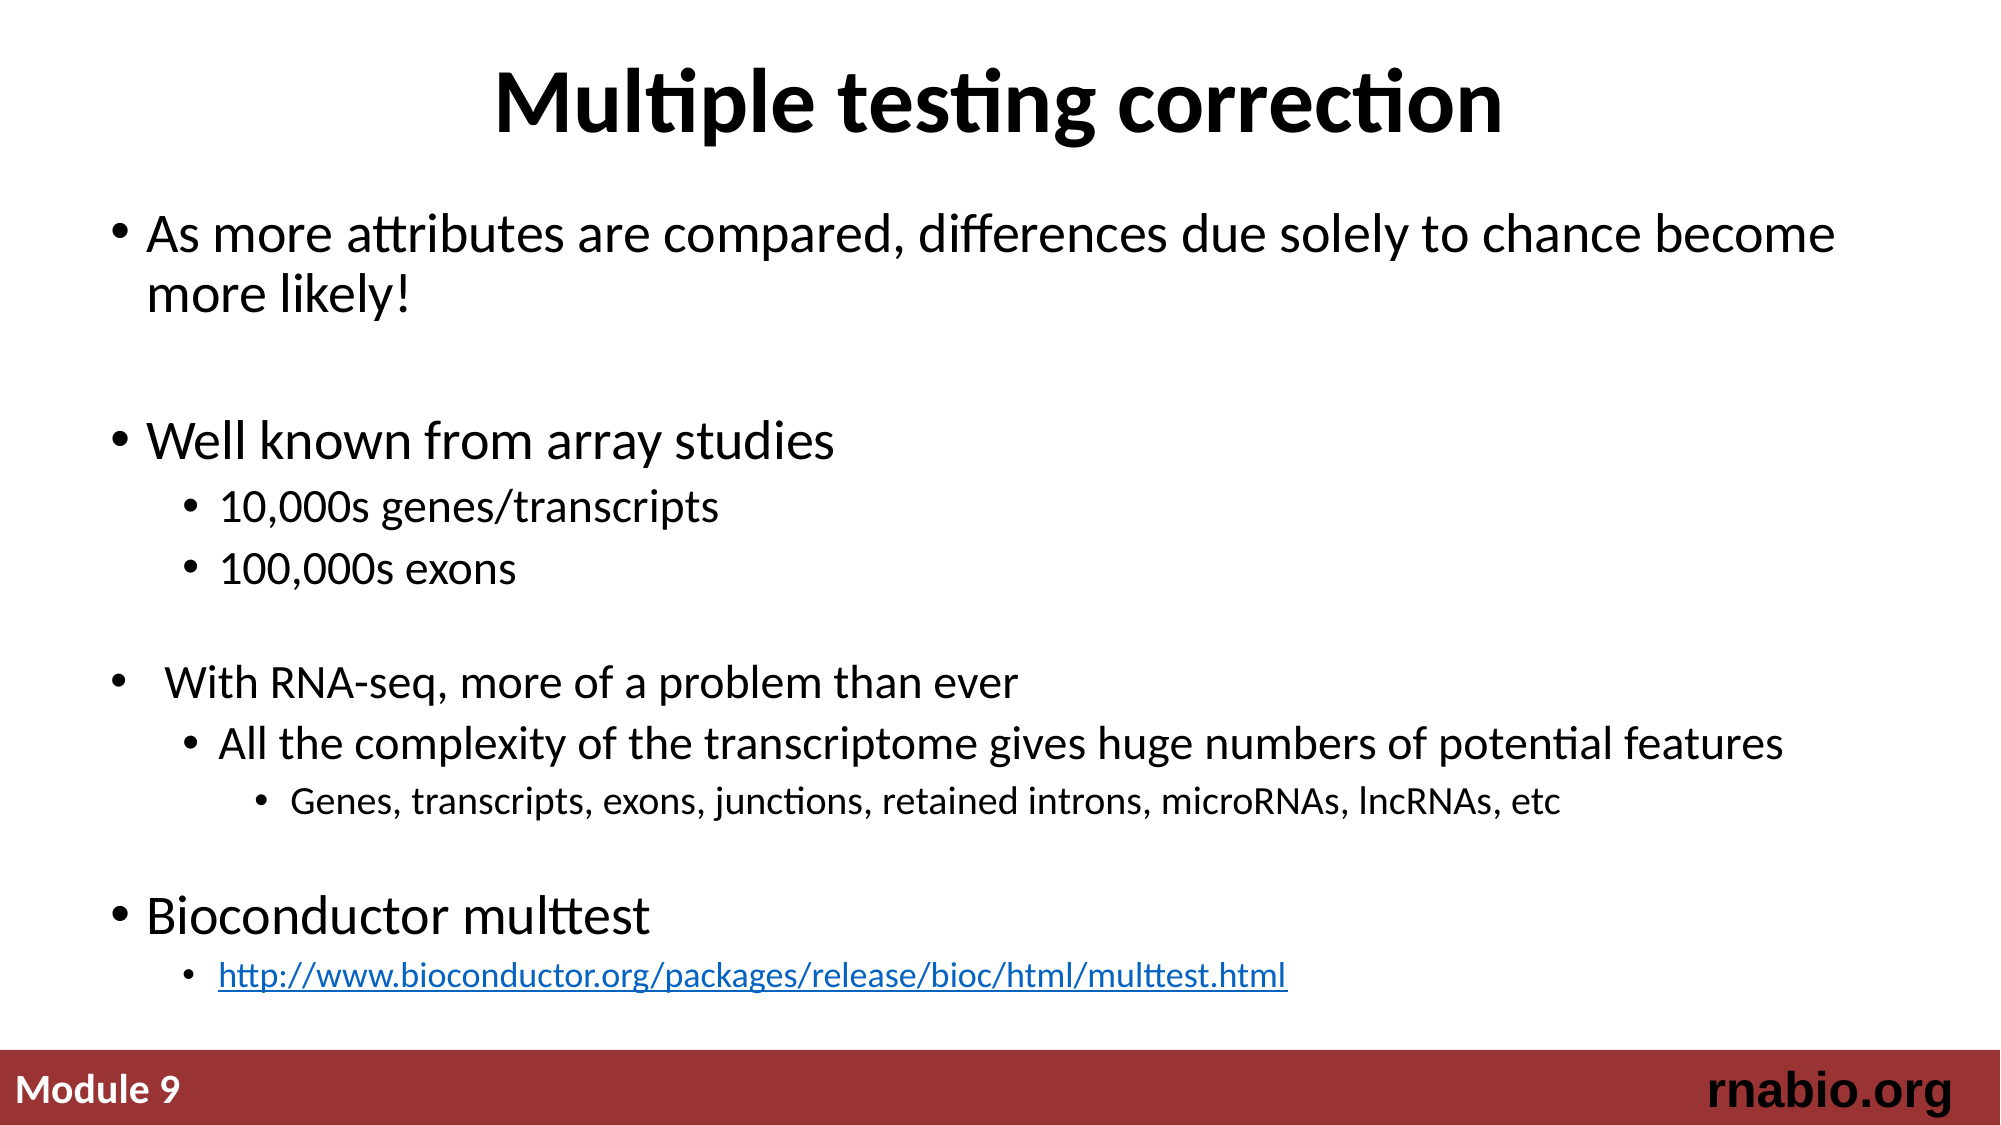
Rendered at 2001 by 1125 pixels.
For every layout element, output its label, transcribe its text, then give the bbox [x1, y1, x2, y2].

title Multiple testing correction [275, 8, 1725, 196]
list As more attributes are compared, differences due solely to chance become more likely! Well known from array studies 10,000s genes/transcripts 100,000s exons With RNA-seq, more of a problem than ever All the complexity of the transcriptome gives huge numbers of potential features Genes, transcripts, exons, junctions, retained introns, microRNAs, lncRNAs, etc Bioconductor multtest http://www.bioconductor.org/packages/release/bioc/html/multtest.html [95, 196, 1880, 1012]
